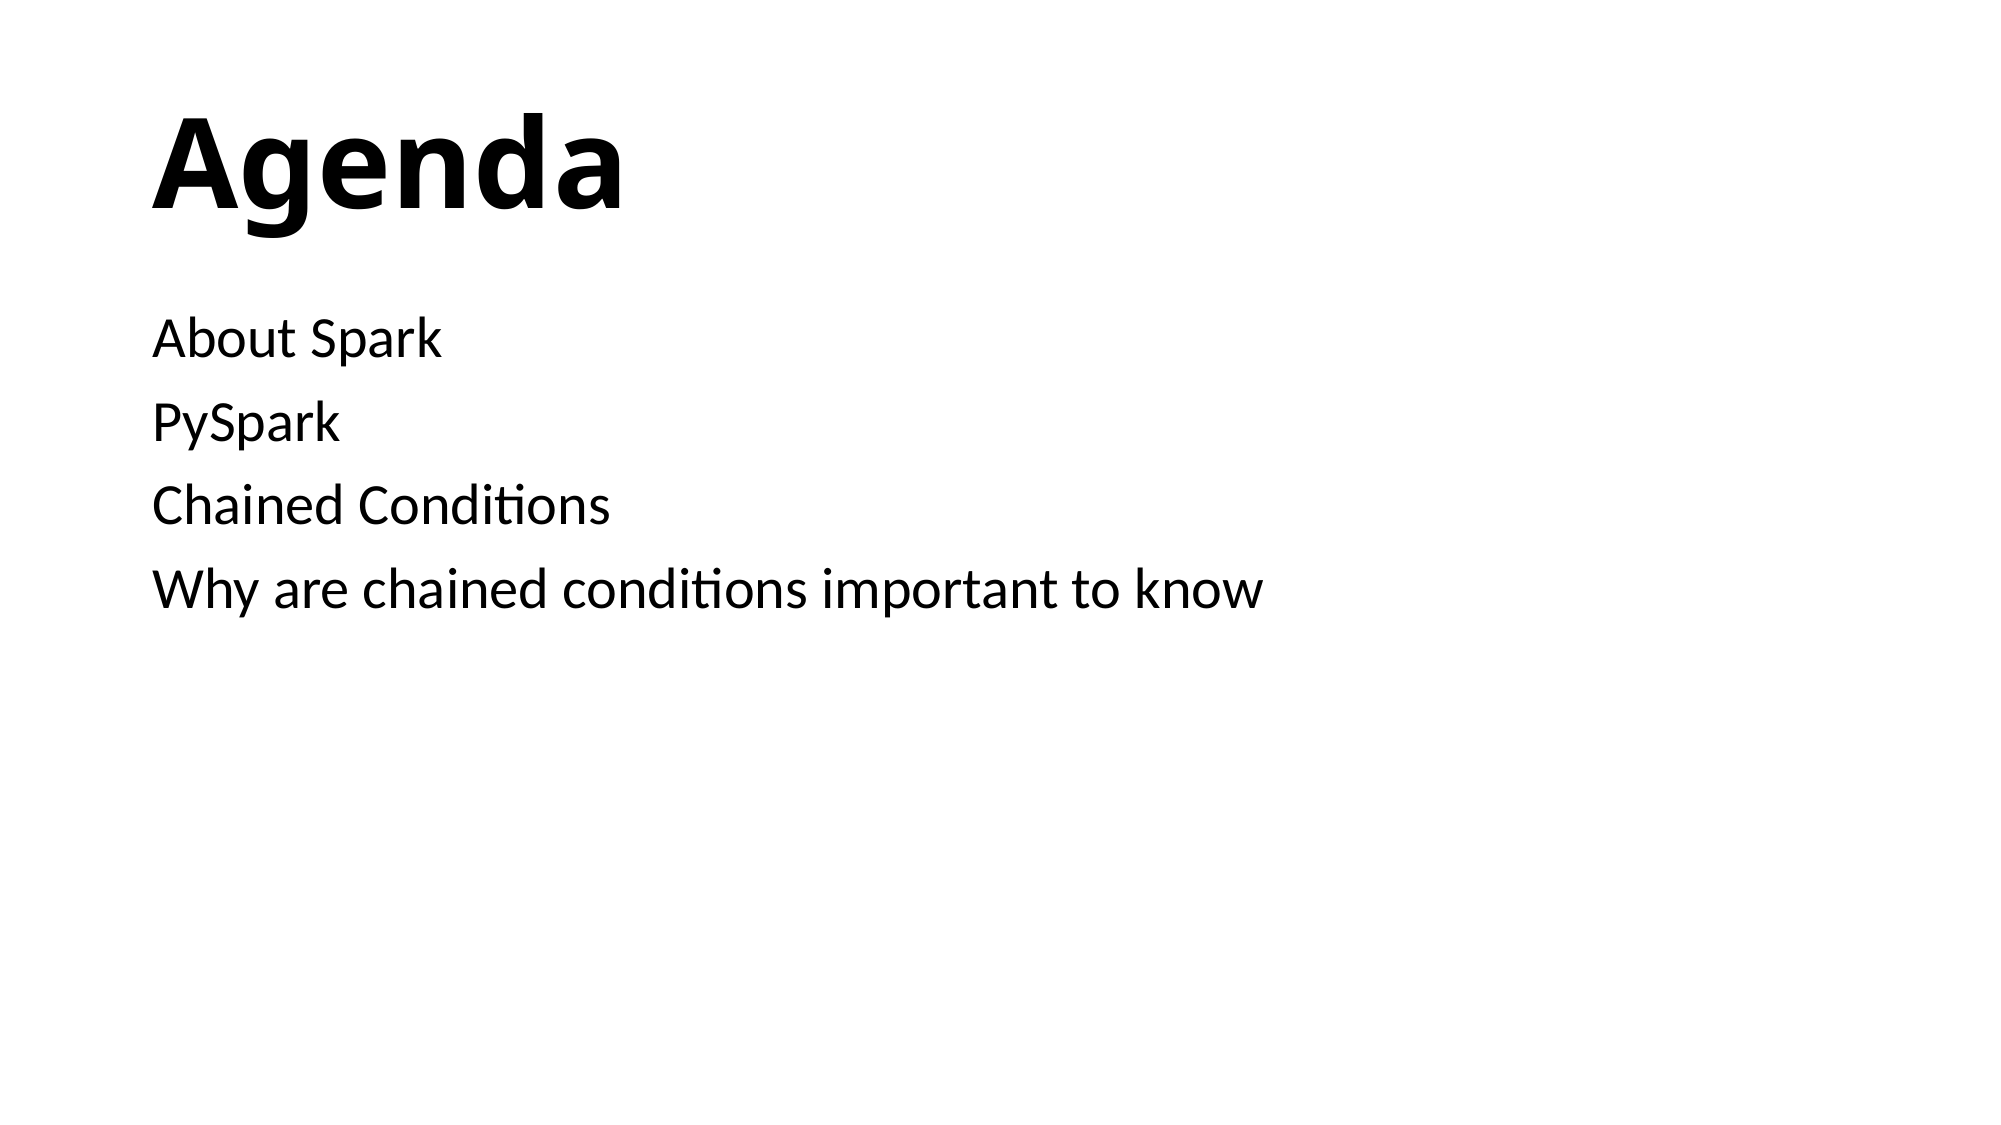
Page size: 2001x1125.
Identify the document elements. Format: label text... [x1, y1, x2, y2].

list About Spark PySpark Chained Conditions Why are chained conditions important to know [137, 299, 1863, 1014]
title Agenda [137, 59, 1863, 278]
